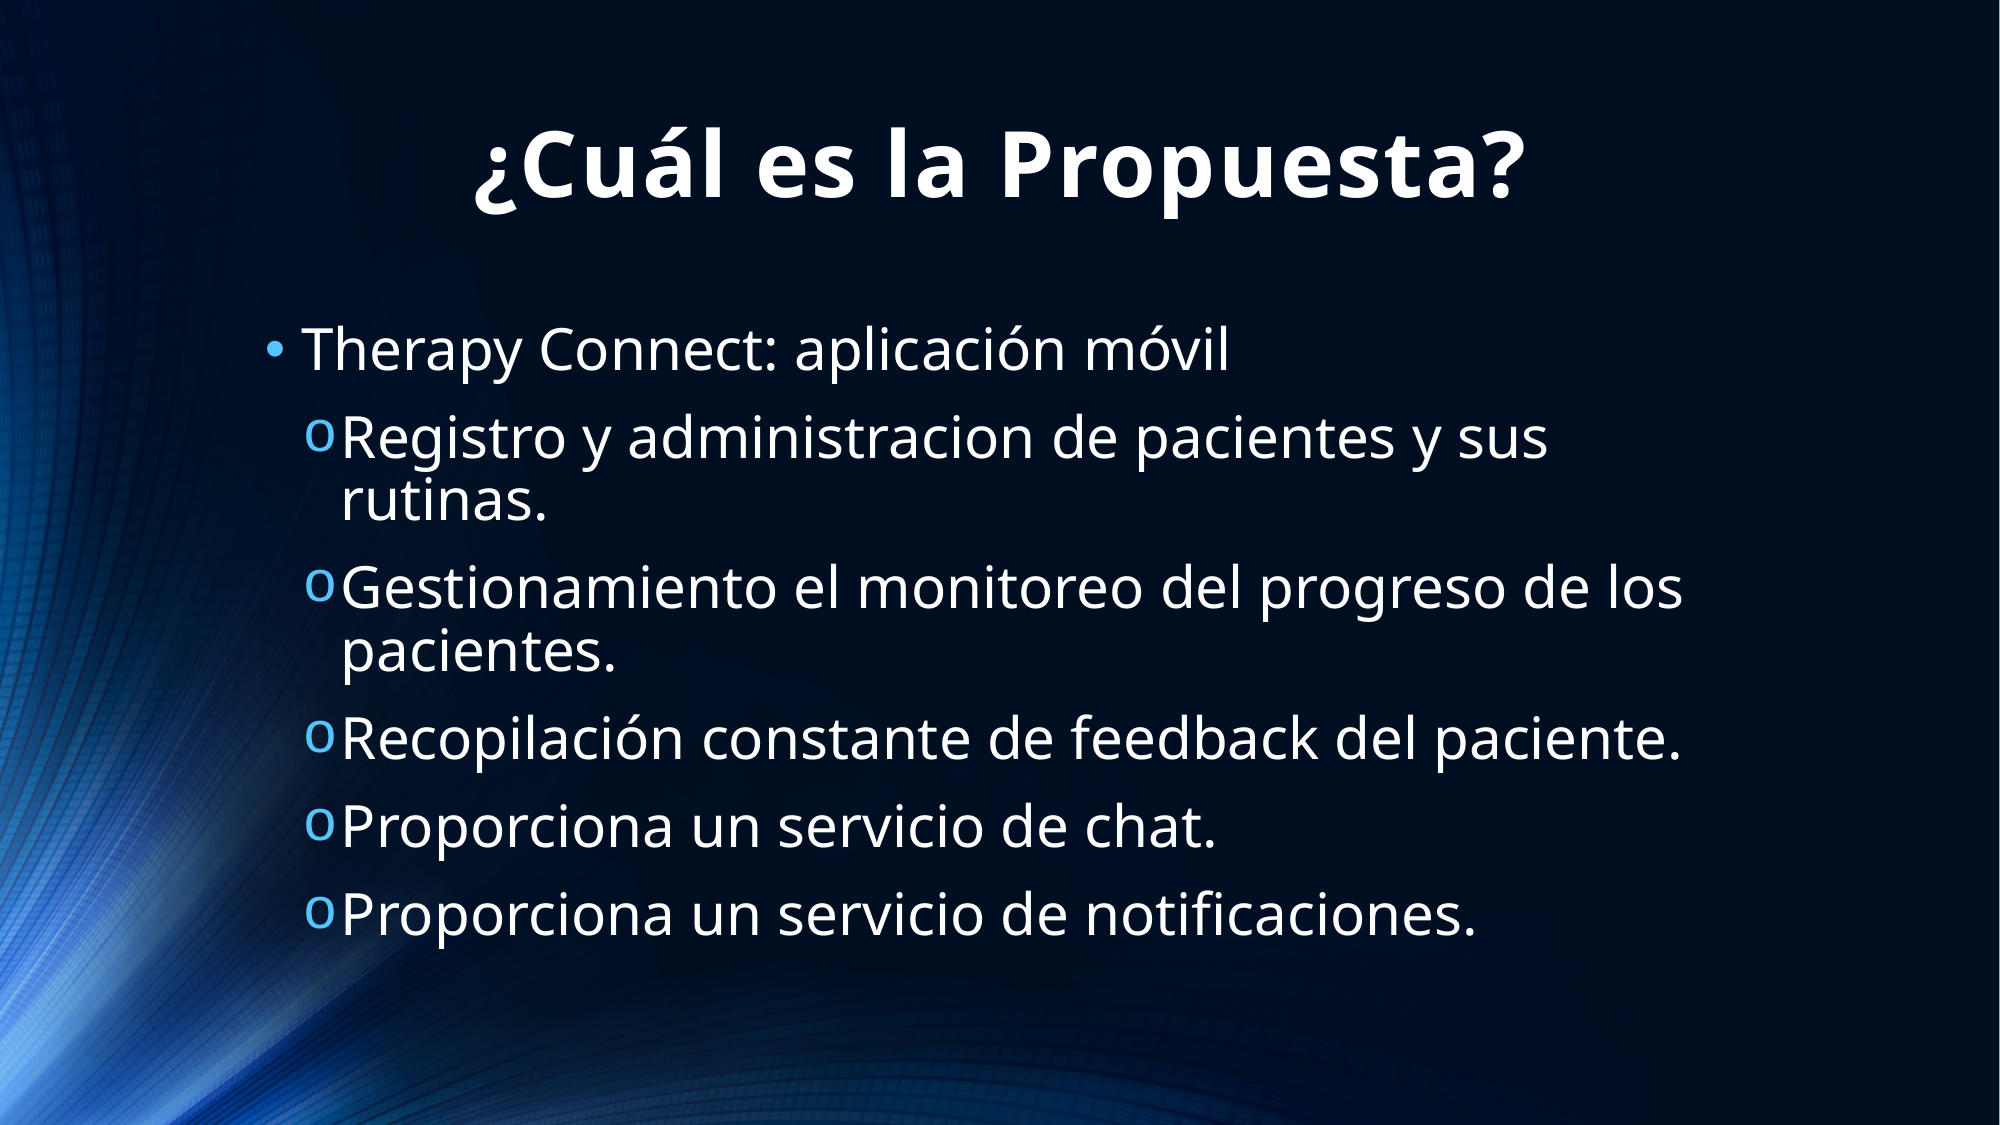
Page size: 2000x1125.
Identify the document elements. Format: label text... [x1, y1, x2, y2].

title ¿Cuál es la Propuesta? [251, 99, 1752, 225]
picture [0, 0, 2000, 1125]
list Therapy Connect: aplicación móvil Registro y administracion de pacientes y sus rutinas. Gestionamiento el monitoreo del progreso de los pacientes. Recopilación constante de feedback del paciente. Proporciona un servicio de chat. Proporciona un servicio de notificaciones. [249, 312, 1749, 988]
